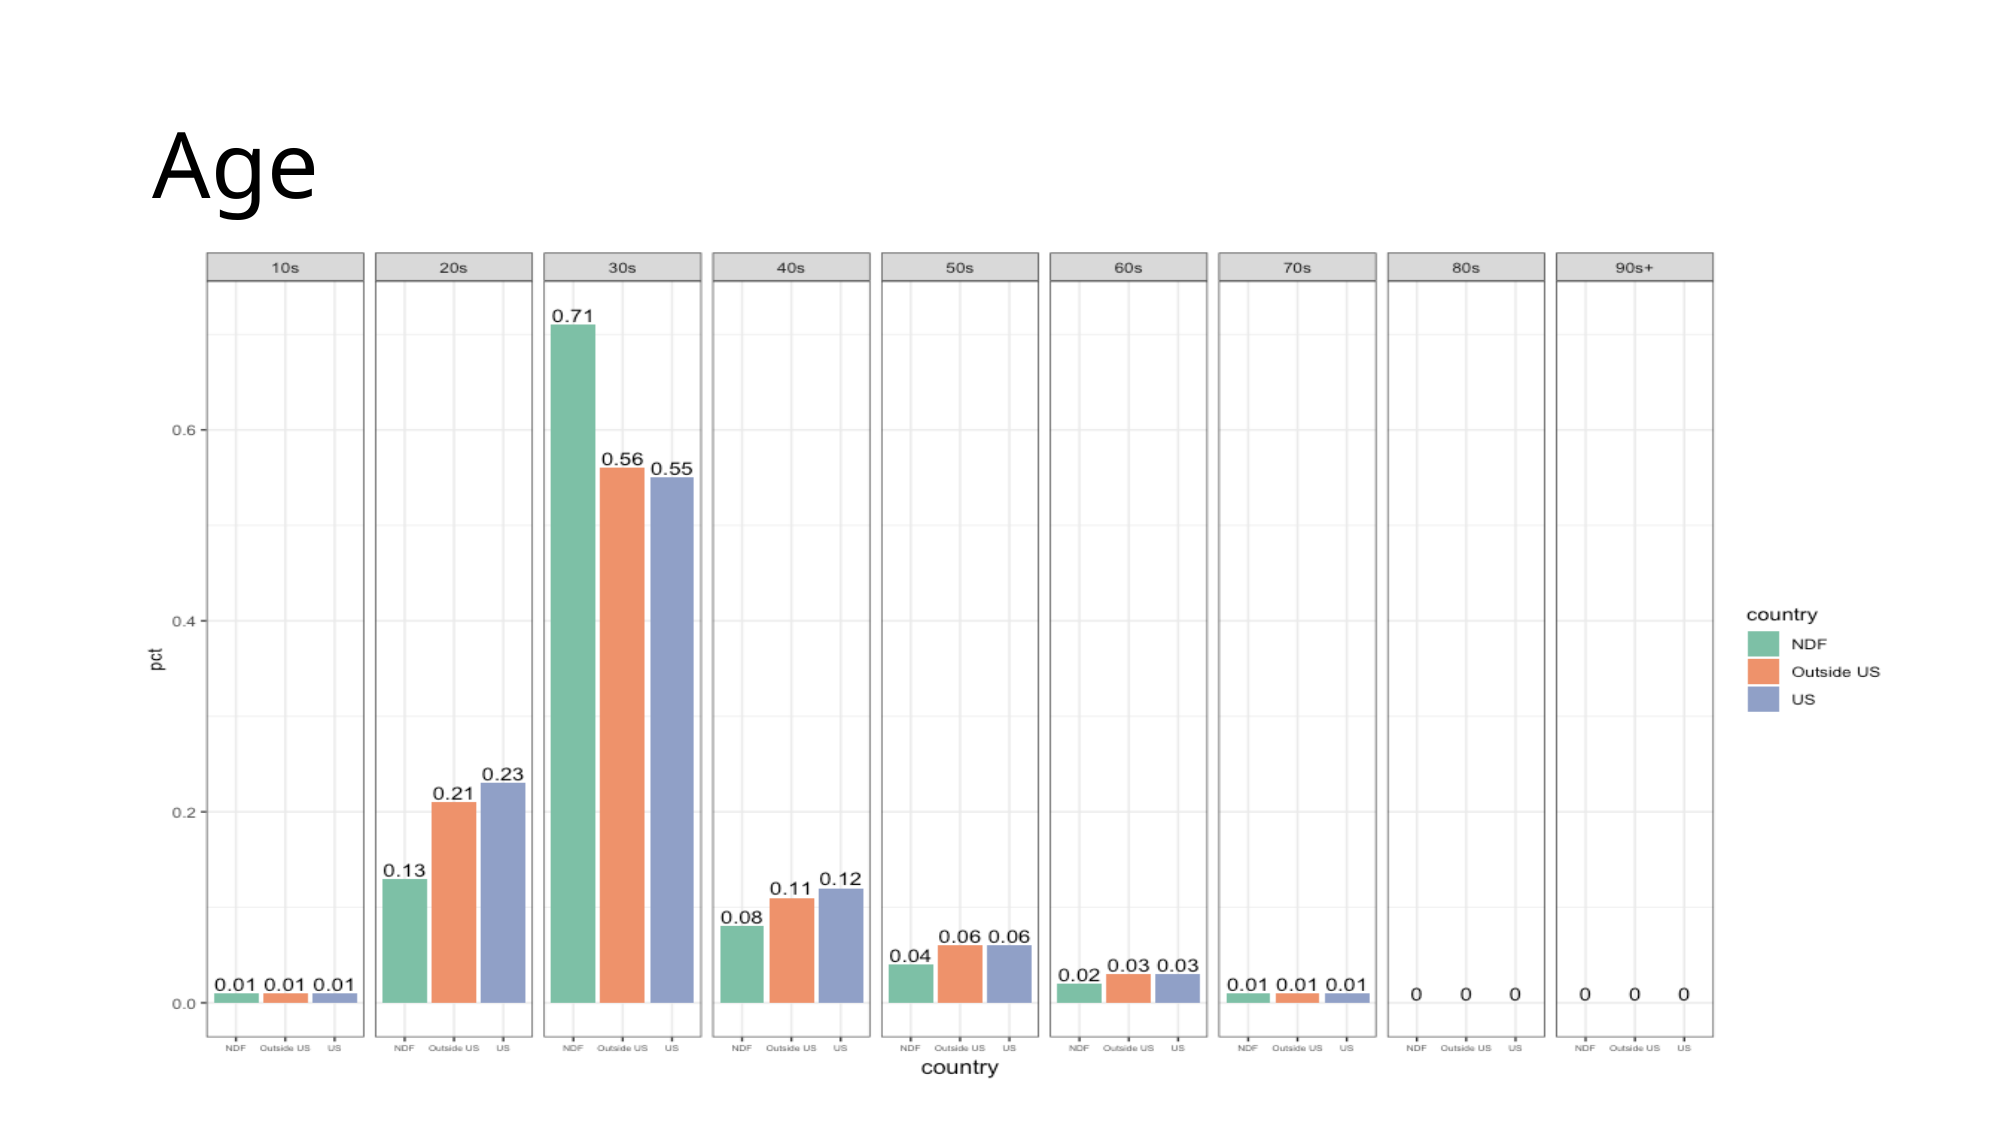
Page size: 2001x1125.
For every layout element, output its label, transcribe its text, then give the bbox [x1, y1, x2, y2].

title Age [137, 59, 1863, 244]
picture [137, 244, 1903, 1086]
